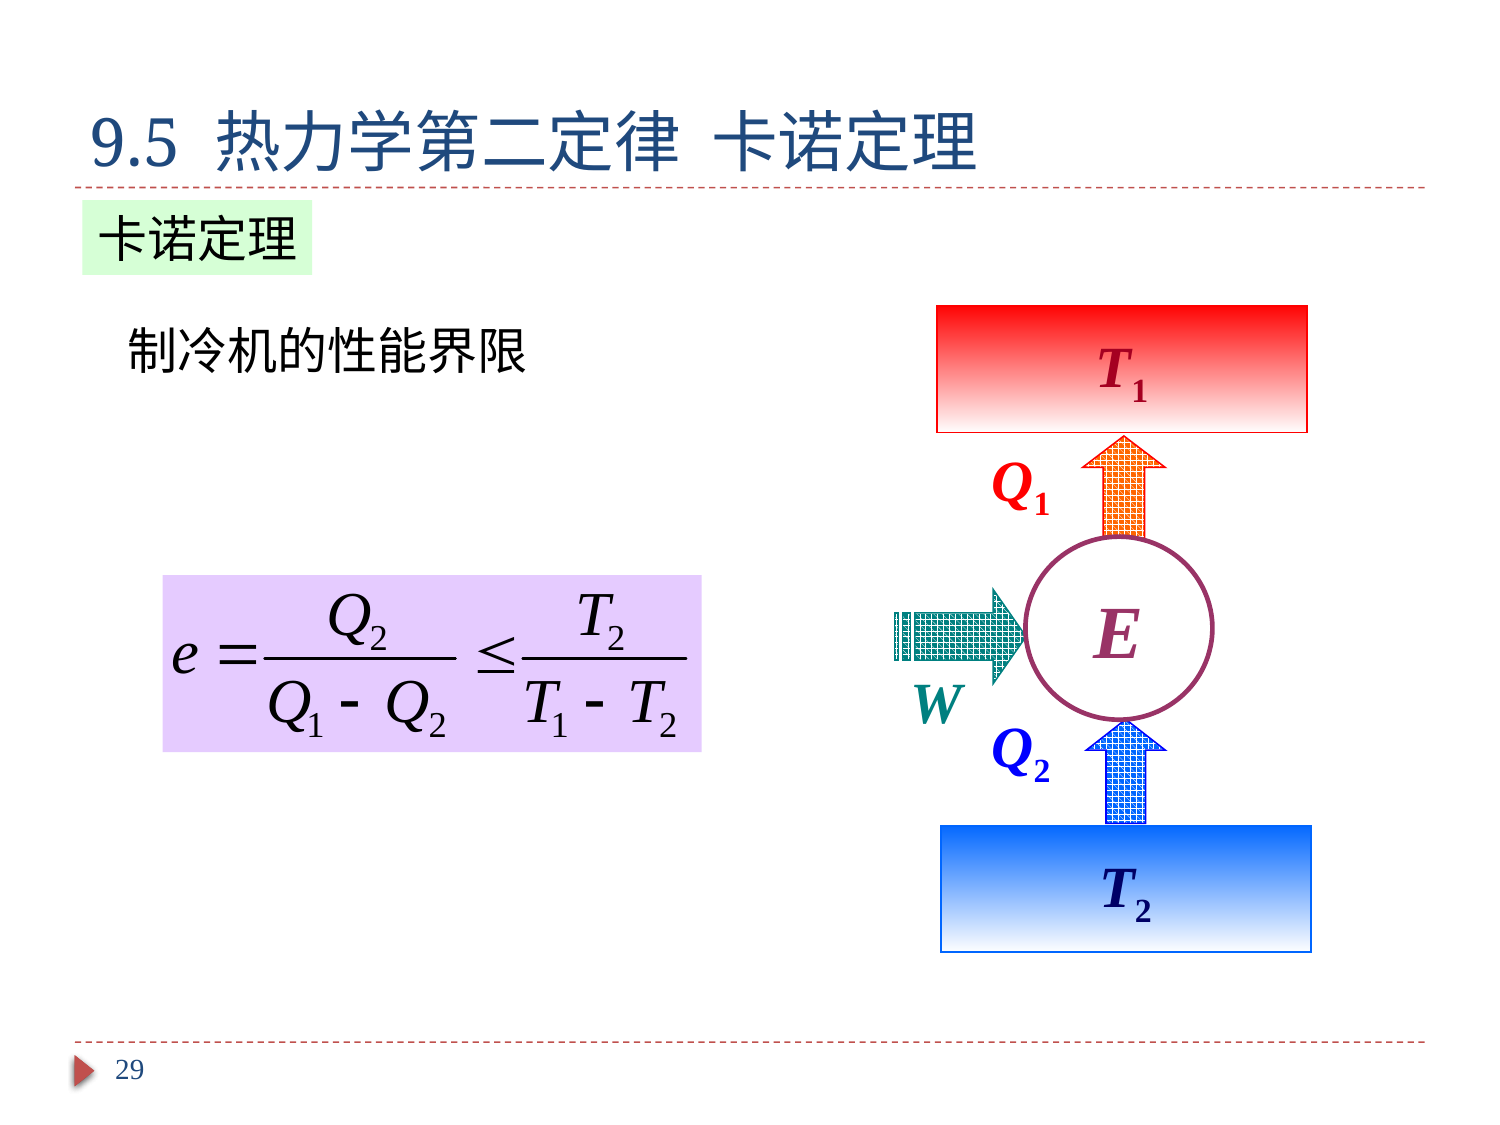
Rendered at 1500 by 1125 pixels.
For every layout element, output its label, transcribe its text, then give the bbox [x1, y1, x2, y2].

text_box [162, 574, 702, 753]
slide_number 29 [100, 1042, 426, 1103]
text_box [893, 305, 1312, 953]
text_box 制冷机的性能界限 [112, 312, 566, 388]
text_box 卡诺定理 [82, 200, 313, 275]
title 9.5 热力学第二定律 卡诺定理 [75, 37, 1425, 188]
